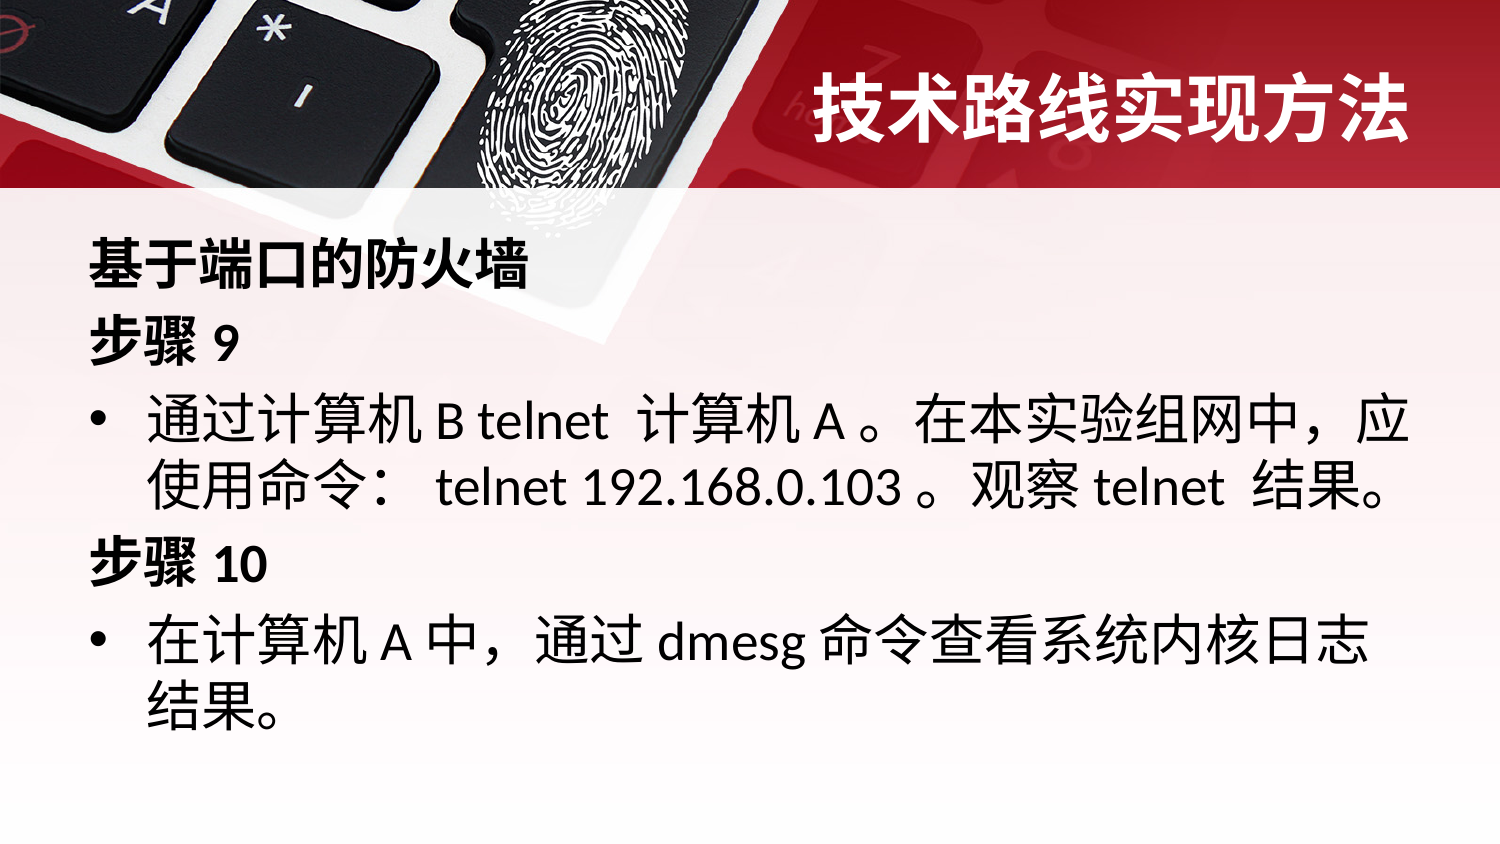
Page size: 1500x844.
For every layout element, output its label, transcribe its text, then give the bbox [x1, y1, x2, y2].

list 基于端口的防火墙 步骤9 通过计算机B telnet 计算机A。在本实验组网中，应使用命令：telnet 192.168.0.103。观察telnet 结果。 步骤10 在计算机A中，通过dmesg命令查看系统内核日志结果。 [73, 221, 1427, 773]
title 技术路线实现方法 [73, 46, 1427, 168]
picture [0, 0, 1500, 844]
